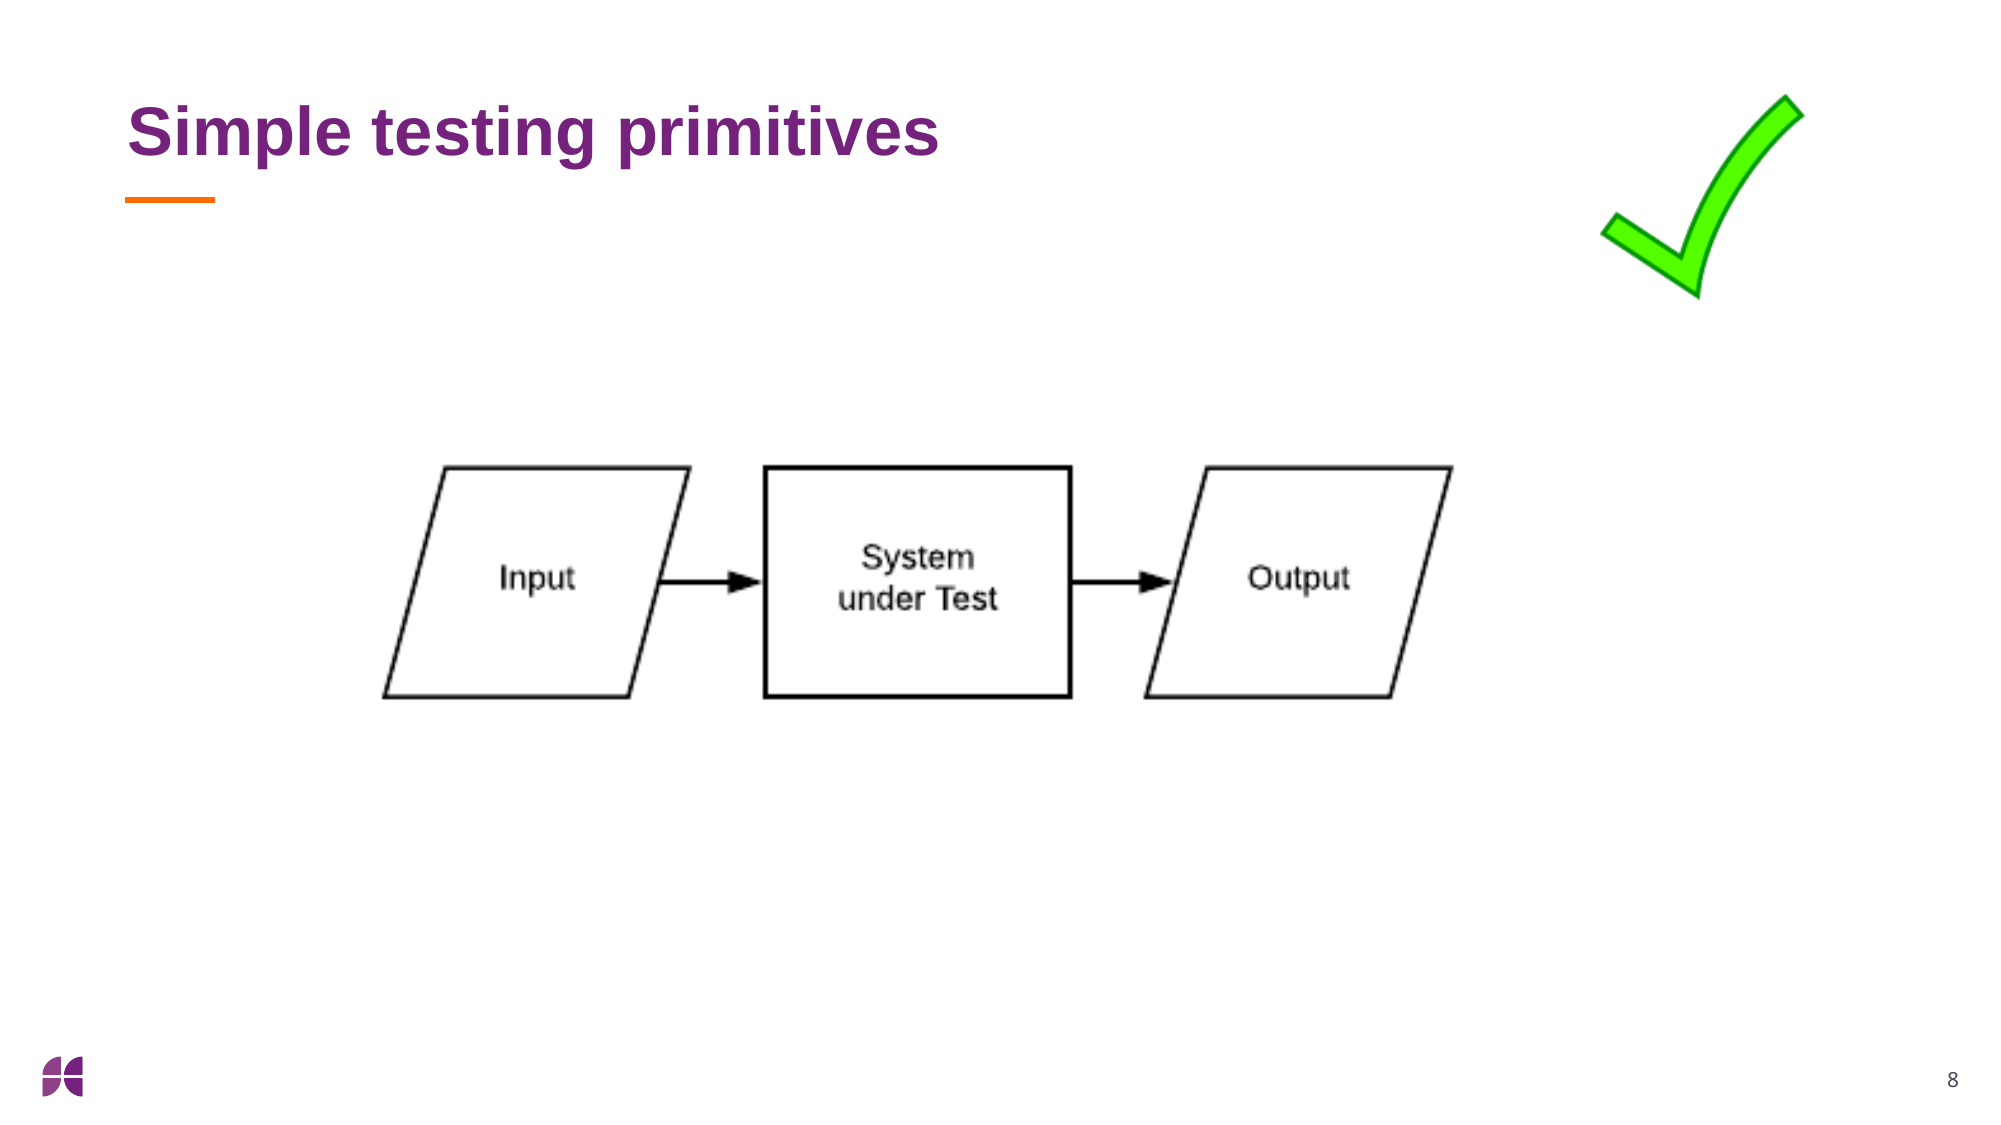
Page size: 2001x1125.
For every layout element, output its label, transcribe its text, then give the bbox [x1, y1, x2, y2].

picture [293, 265, 1538, 901]
title Simple testing primitives [112, 67, 1888, 178]
slide_number ‹#› [1890, 1055, 1974, 1107]
picture [41, 1055, 84, 1098]
picture [1599, 94, 1835, 306]
